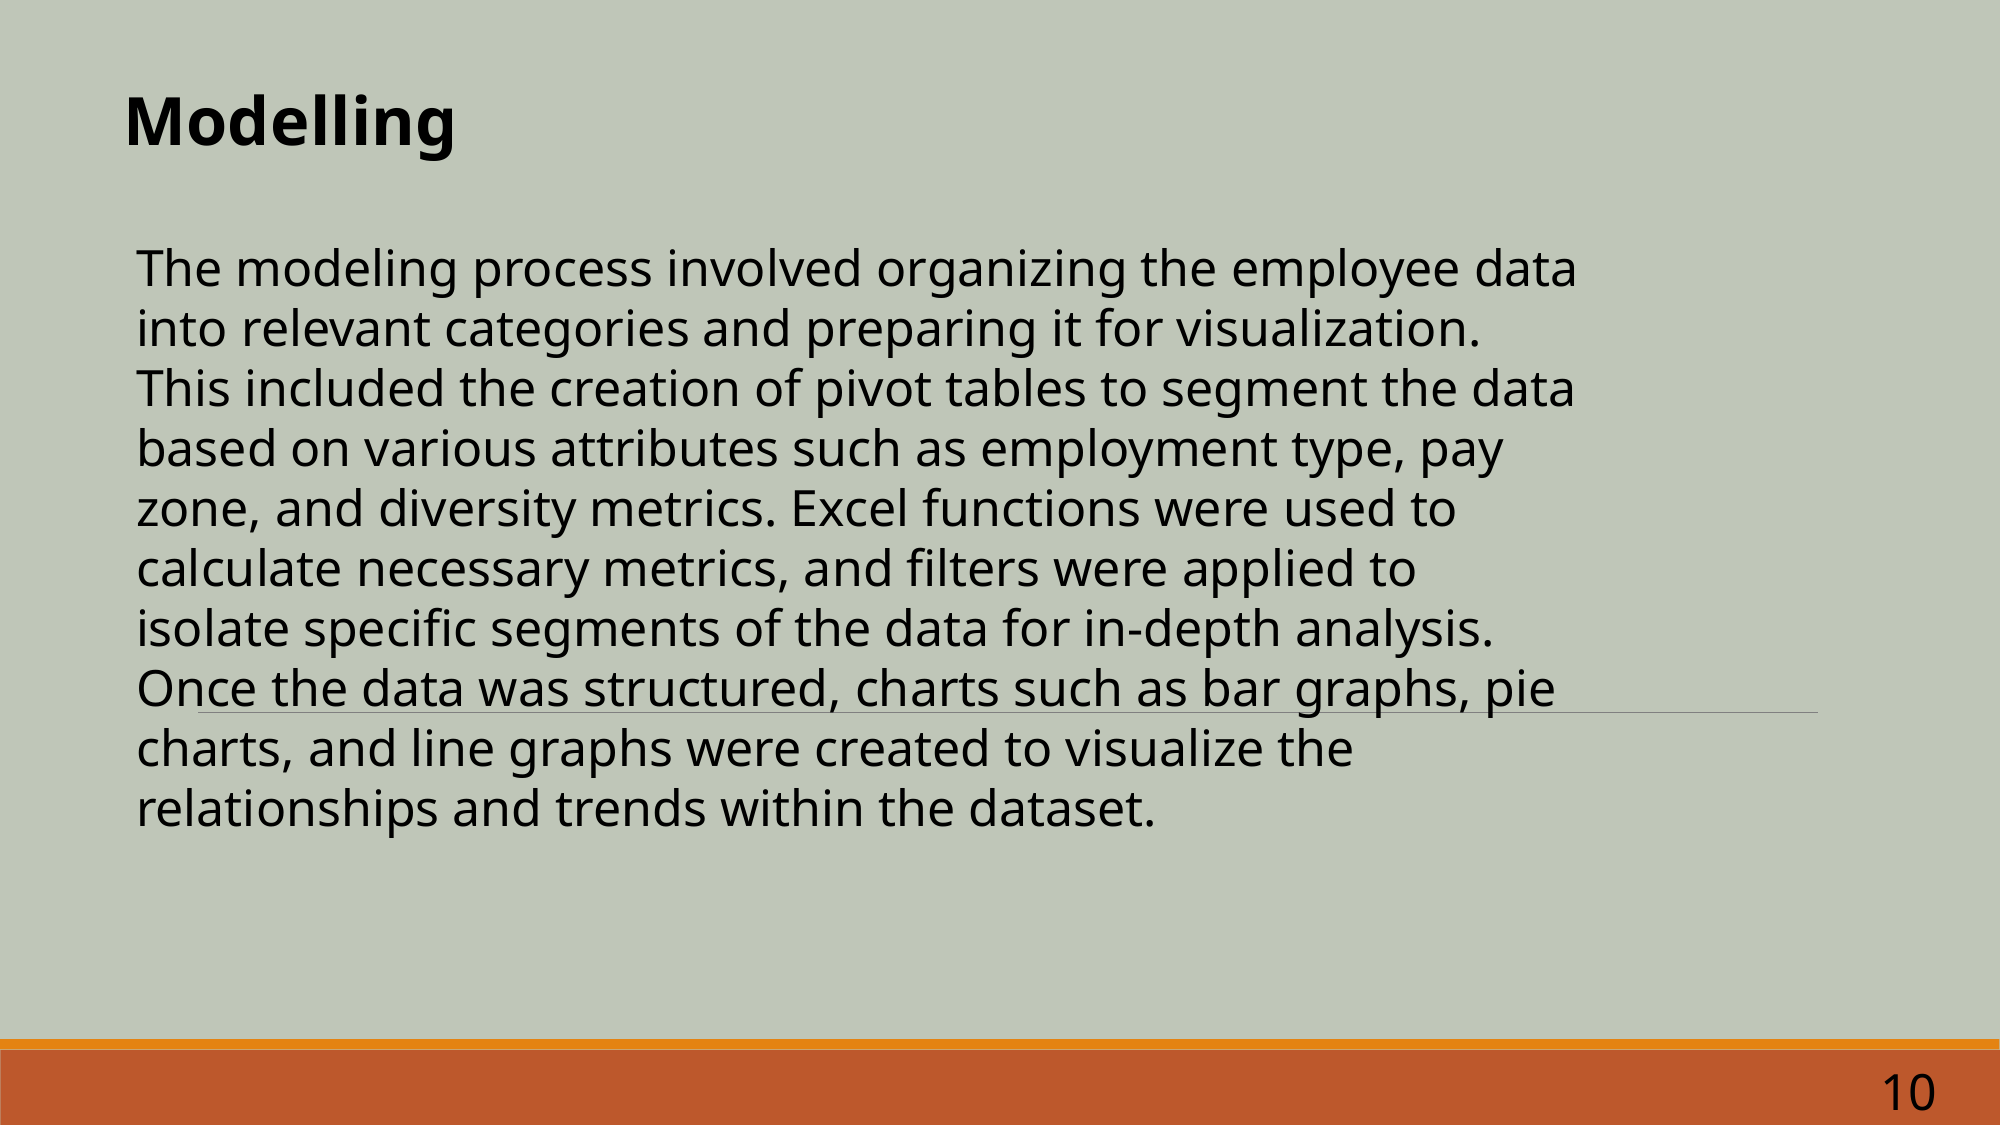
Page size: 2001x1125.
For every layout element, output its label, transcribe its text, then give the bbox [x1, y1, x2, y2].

slide_number 10 [1800, 763, 1938, 1125]
text_box The modeling process involved organizing the employee data into relevant categories and preparing it for visualization. This included the creation of pivot tables to segment the data based on various attributes such as employment type, pay zone, and diversity metrics. Excel functions were used to calculate necessary metrics, and filters were applied to isolate specific segments of the data for in-depth analysis. Once the data was structured, charts such as bar graphs, pie charts, and line graphs were created to visualize the relationships and trends within the dataset. [121, 229, 1597, 845]
text_box Modelling [121, 76, 664, 159]
